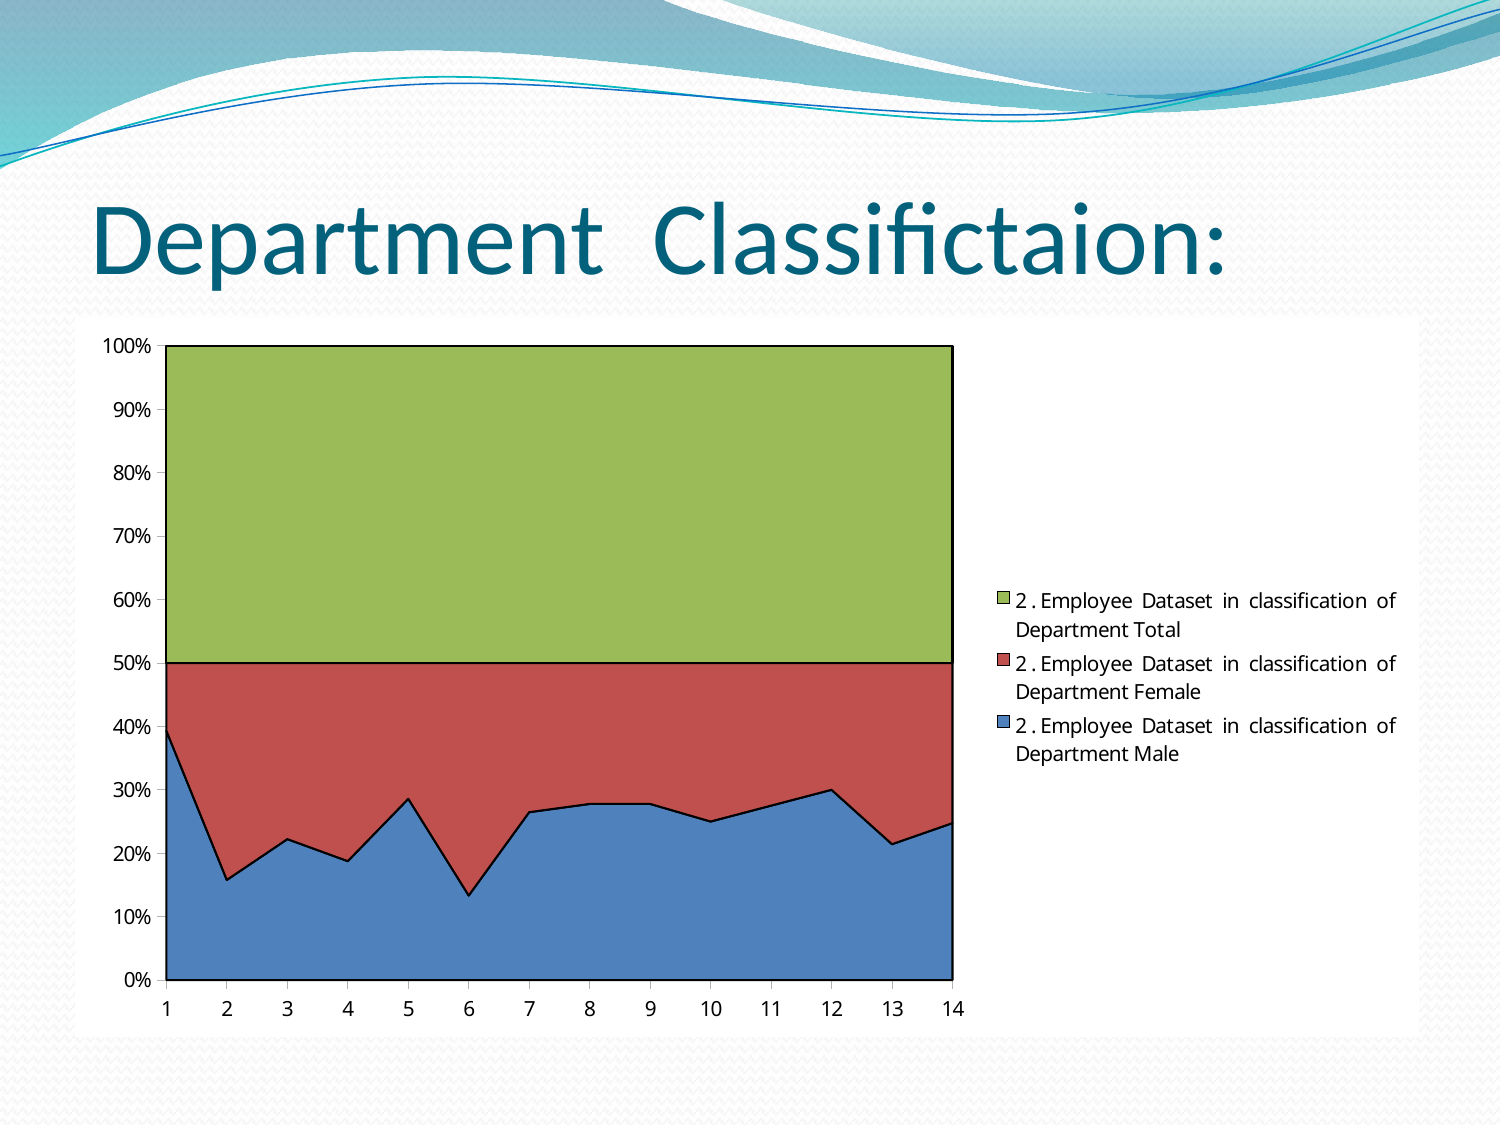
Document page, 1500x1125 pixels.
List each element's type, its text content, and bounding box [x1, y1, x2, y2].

chart [74, 317, 1425, 1038]
title Department Classifictaion: [74, 114, 1426, 304]
